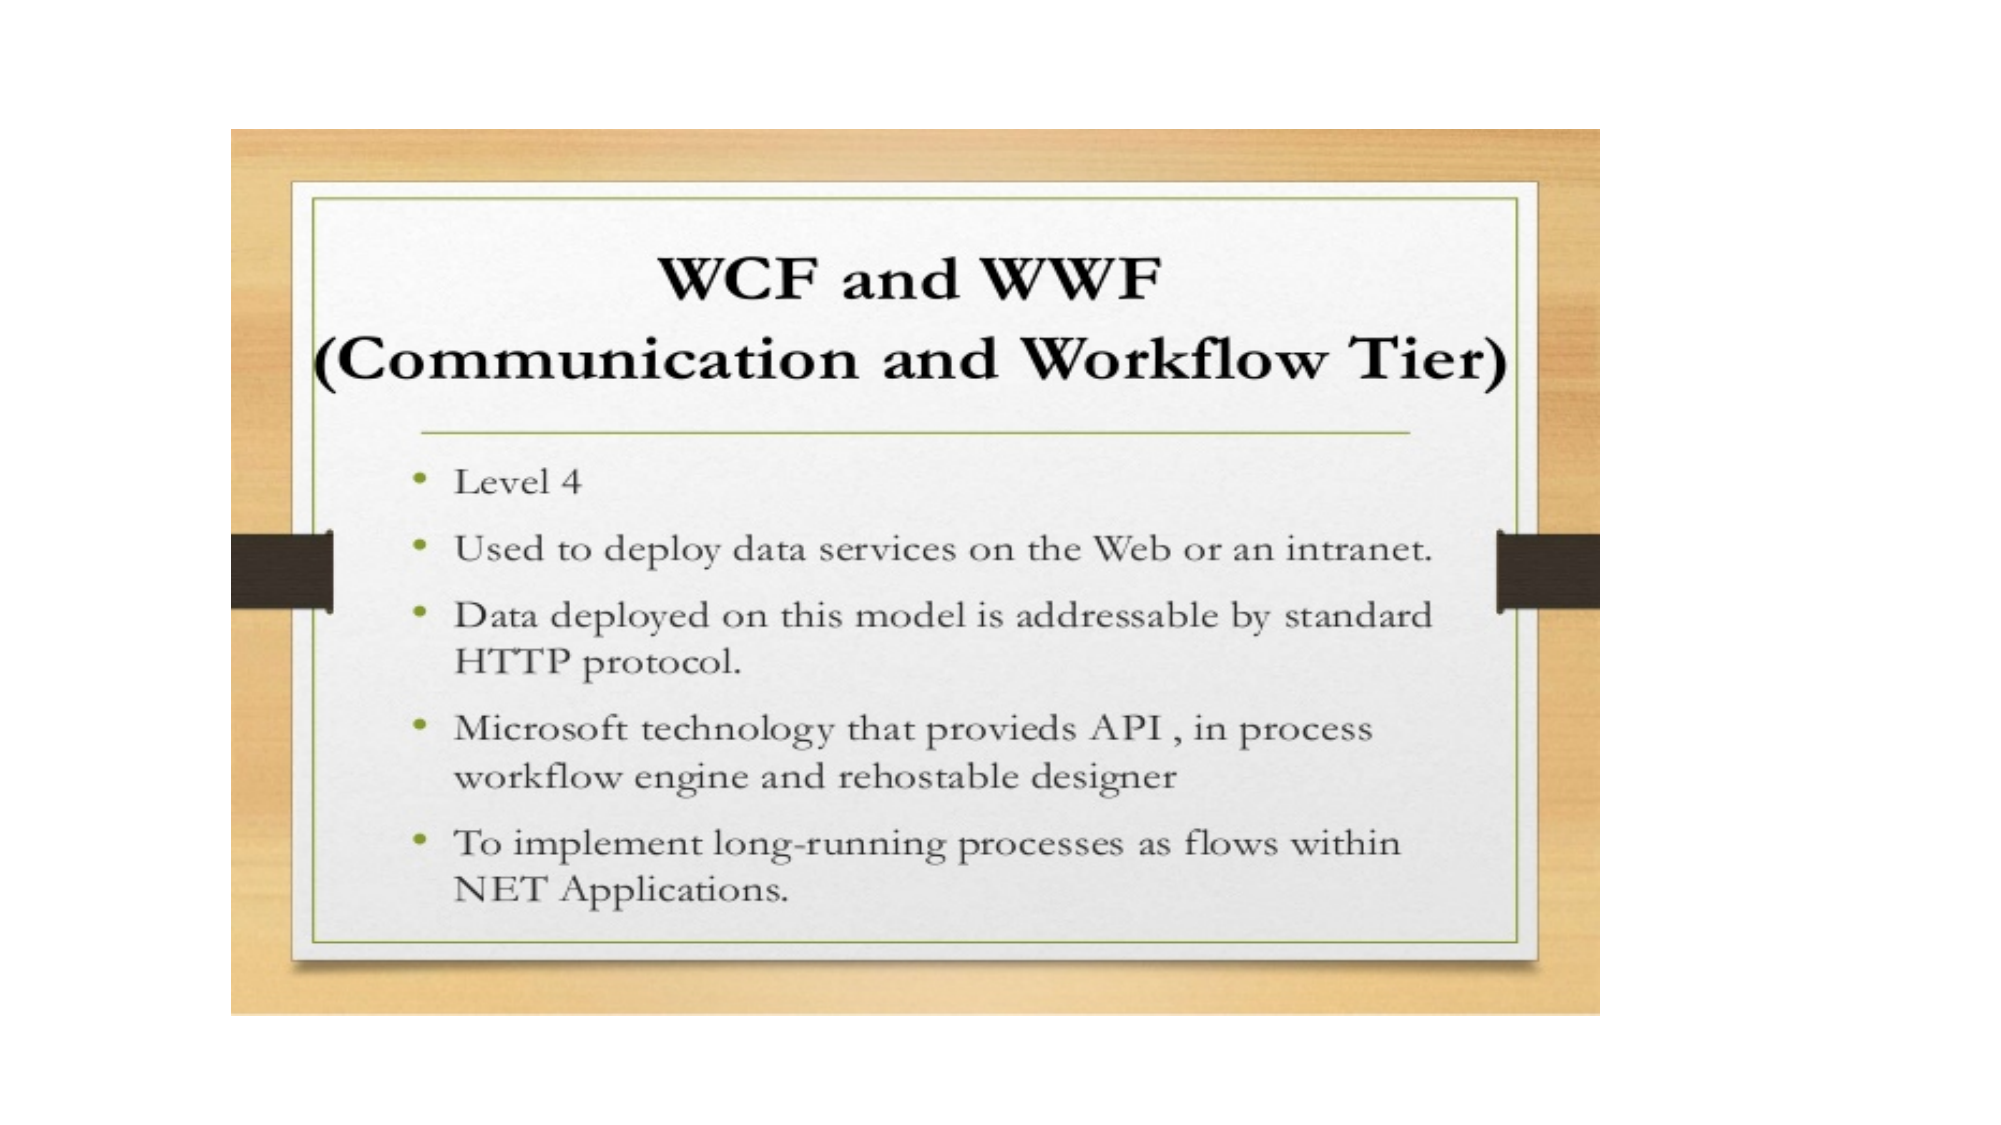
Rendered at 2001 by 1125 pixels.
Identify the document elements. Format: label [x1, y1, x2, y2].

list [231, 129, 1600, 1016]
